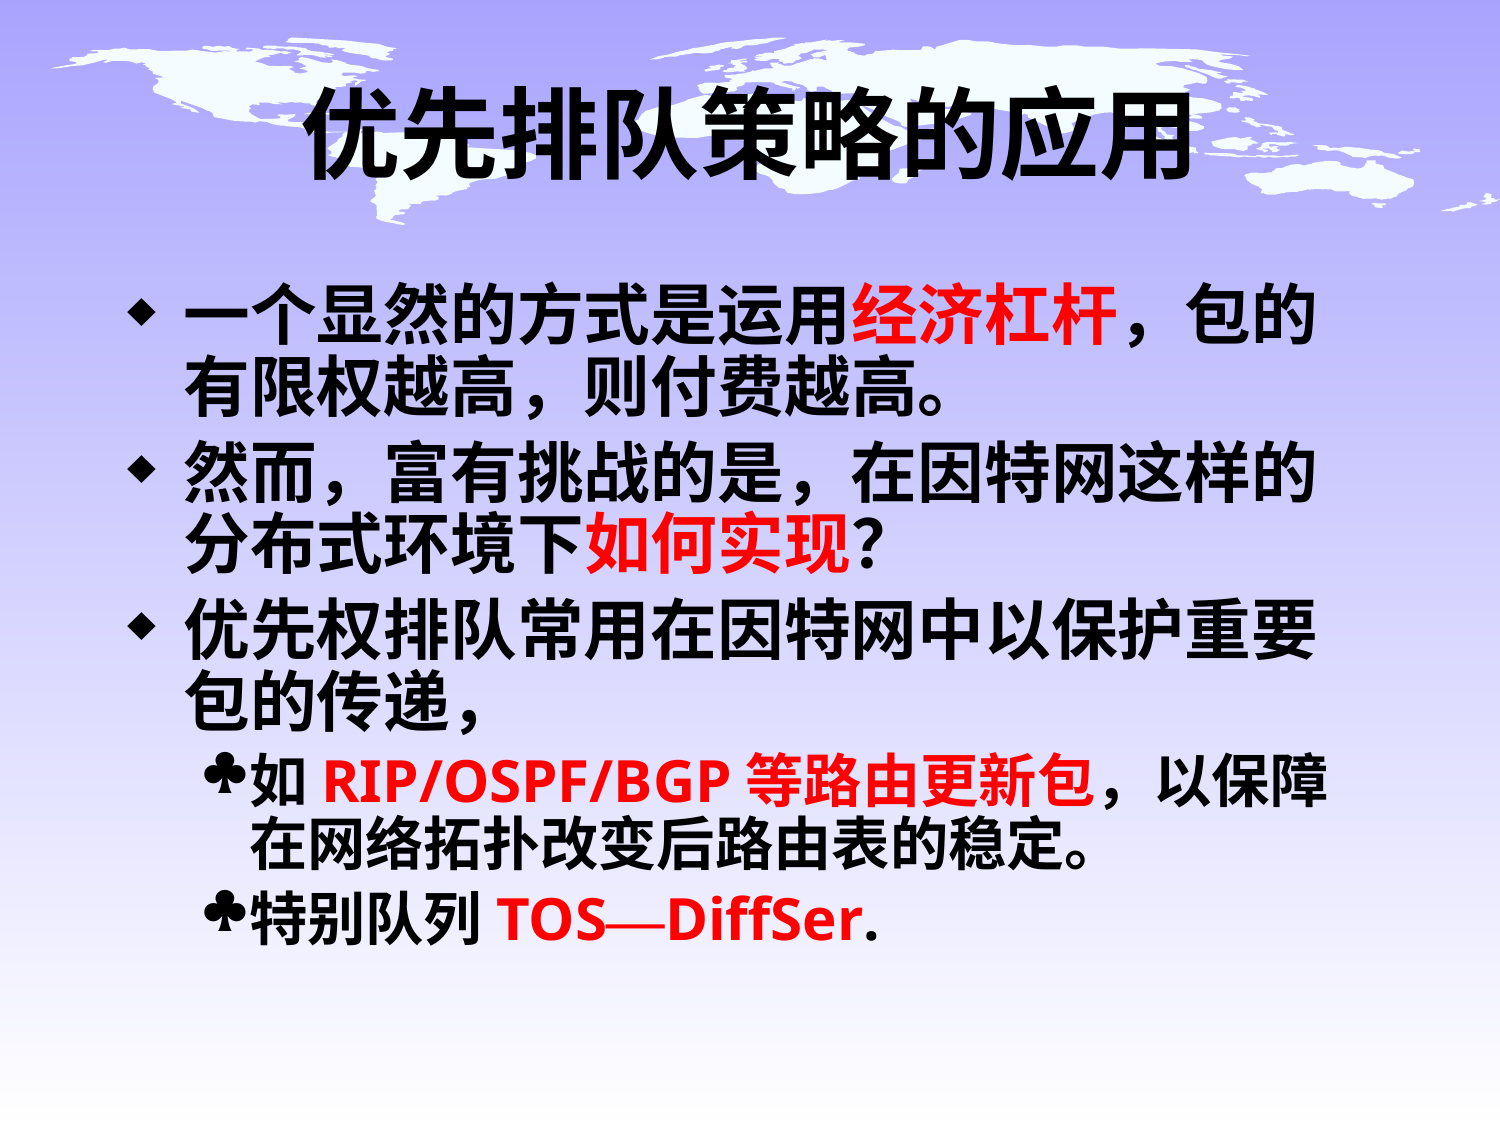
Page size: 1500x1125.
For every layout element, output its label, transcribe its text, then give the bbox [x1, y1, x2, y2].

list 一个显然的方式是运用经济杠杆，包的有限权越高，则付费越高。 然而，富有挑战的是，在因特网这样的分布式环境下如何实现？ 优先权排队常用在因特网中以保护重要包的传递， 如RIP/OSPF/BGP等路由更新包，以保障在网络拓扑改变后路由表的稳定。 特别队列TOS—DiffSer. [111, 274, 1388, 1001]
title 优先排队策略的应用 [49, 36, 1451, 226]
